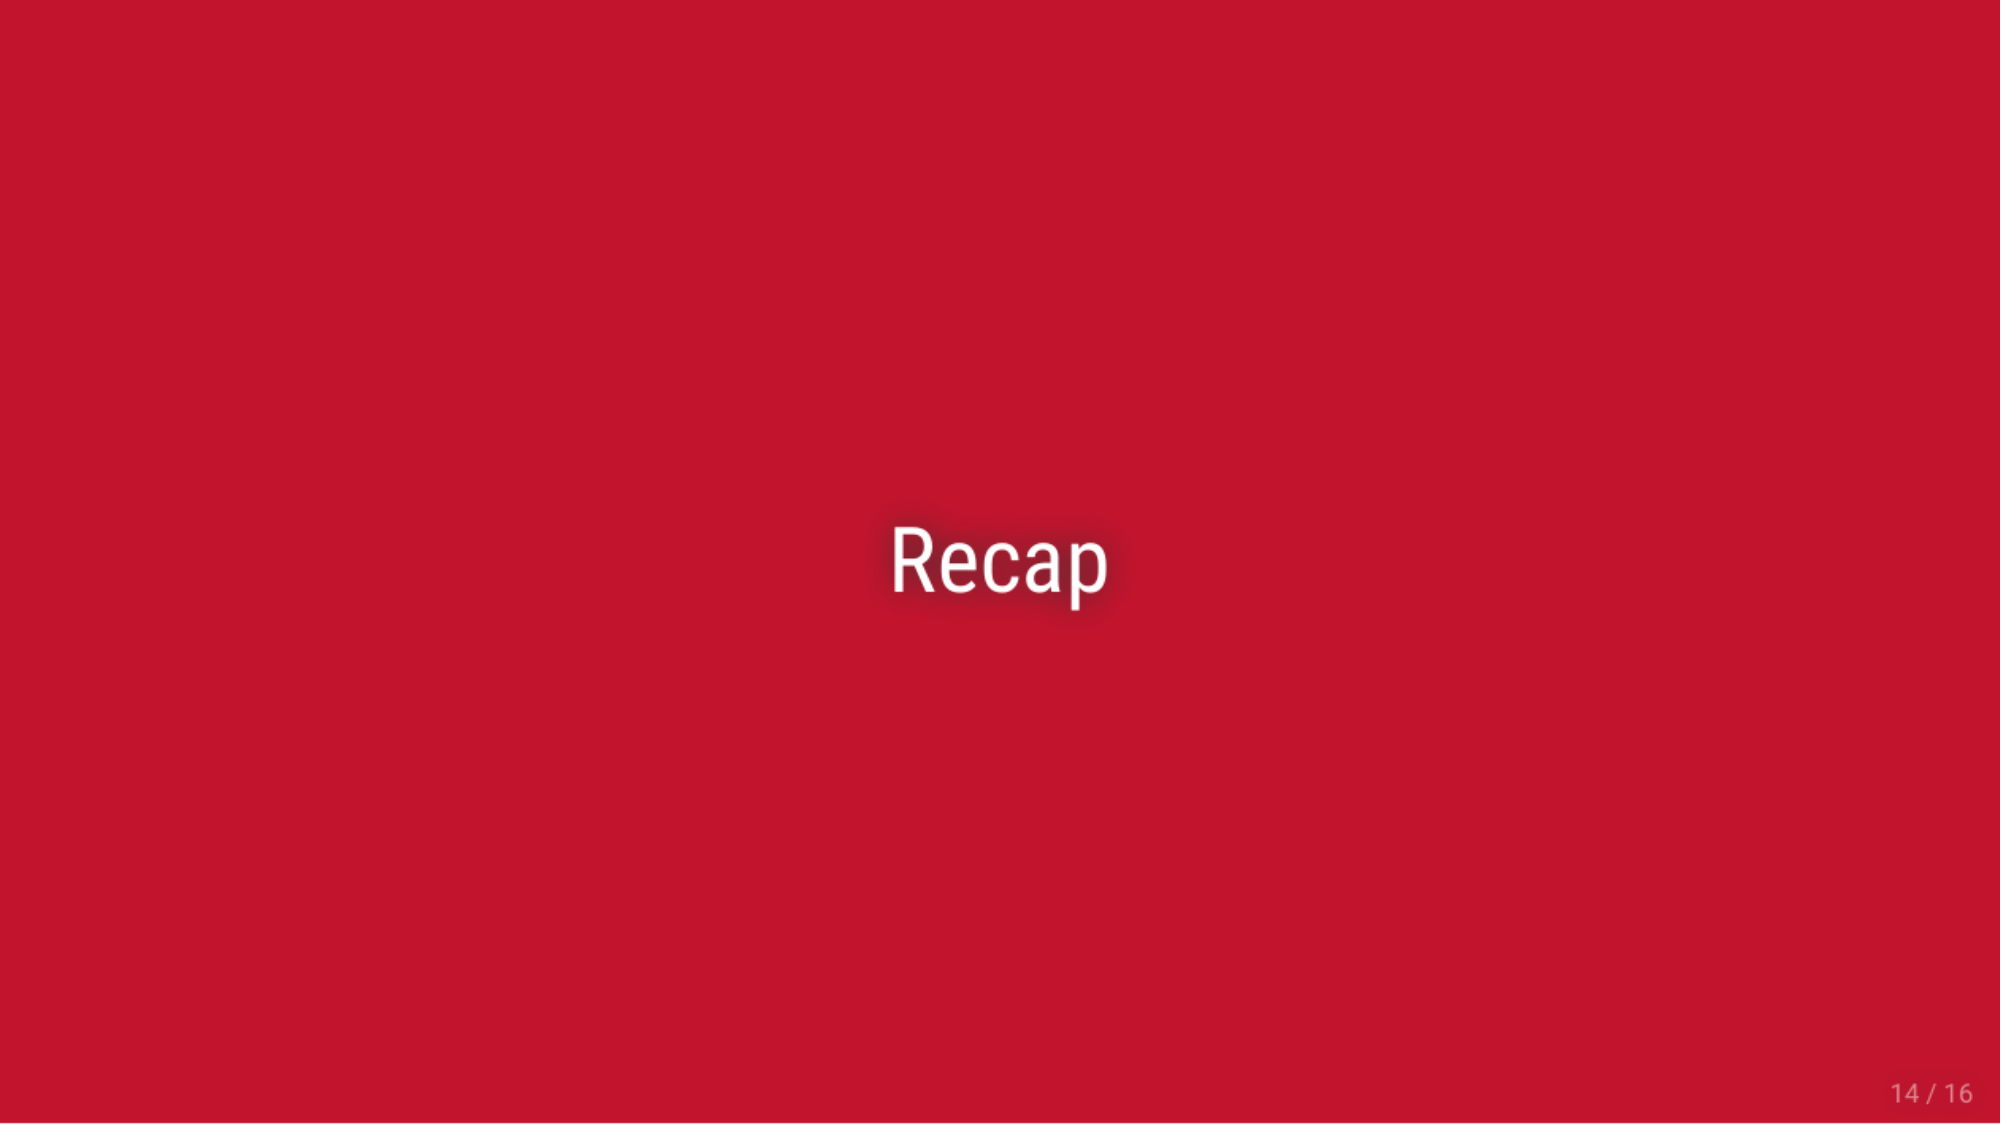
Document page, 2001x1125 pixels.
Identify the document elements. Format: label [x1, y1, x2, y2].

list [0, 0, 2000, 1125]
